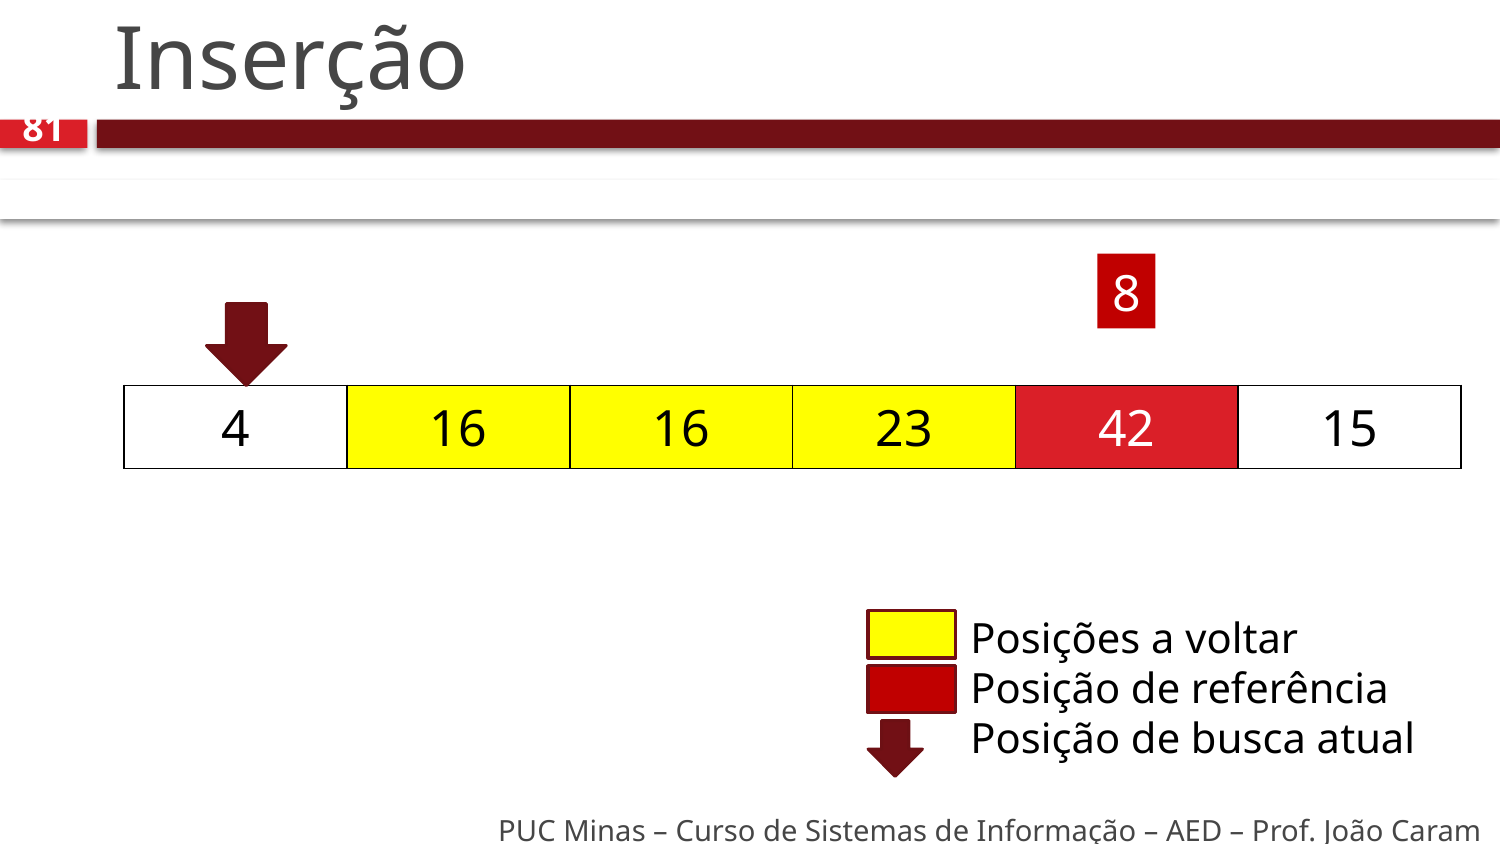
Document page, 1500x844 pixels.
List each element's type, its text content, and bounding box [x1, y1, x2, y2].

title Inserção [99, 19, 1483, 115]
table_header 16 [348, 386, 569, 468]
table_header 16 [571, 386, 792, 468]
table_header 4 [125, 386, 346, 468]
text_box [205, 302, 288, 387]
footer PUC Minas – Curso de Sistemas de Informação – AED – Prof. João Caram [159, 807, 1497, 844]
text_box 8 [1097, 253, 1156, 329]
table_header 23 [793, 386, 1015, 468]
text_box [867, 604, 1480, 777]
table_header 15 [1239, 386, 1460, 468]
table_header 42 [1016, 386, 1237, 468]
slide_number 81 [0, 114, 88, 145]
